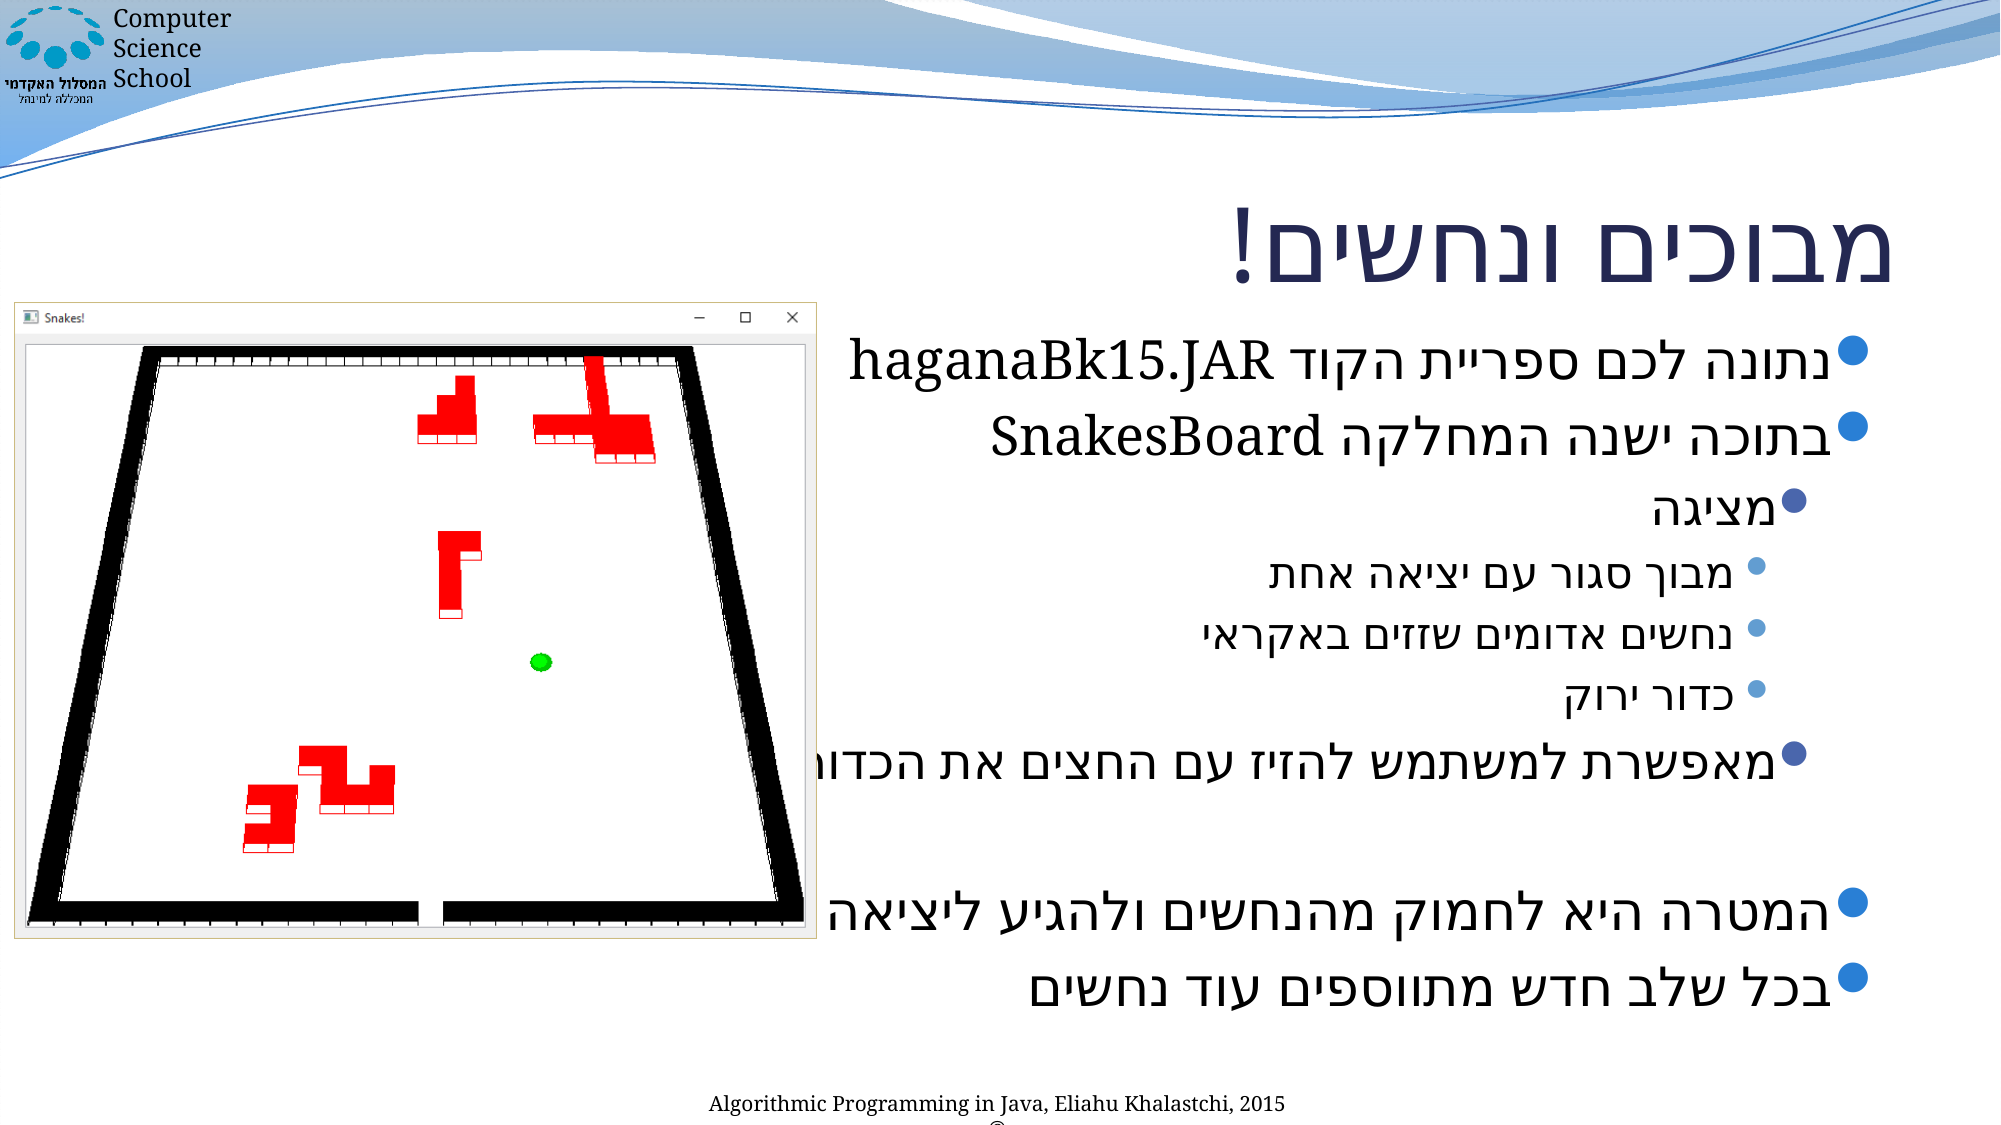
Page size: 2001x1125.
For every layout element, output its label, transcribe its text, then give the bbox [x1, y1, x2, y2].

list נתונה לכם ספריית הקוד haganaBk15.JAR בתוכה ישנה המחלקה SnakesBoard מציגה מבוך סגור עם יציאה אחת נחשים אדומים שזזים באקראי כדור ירוק מאפשרת למשתמש להזיז עם החצים את הכדור המטרה היא לחמוק מהנחשים ולהגיע ליציאה בכל שלב חדש מתווספים עוד נחשים [99, 317, 1900, 1038]
picture [14, 302, 817, 940]
picture [2, 6, 108, 109]
title מבוכים ונחשים! [99, 115, 1900, 303]
